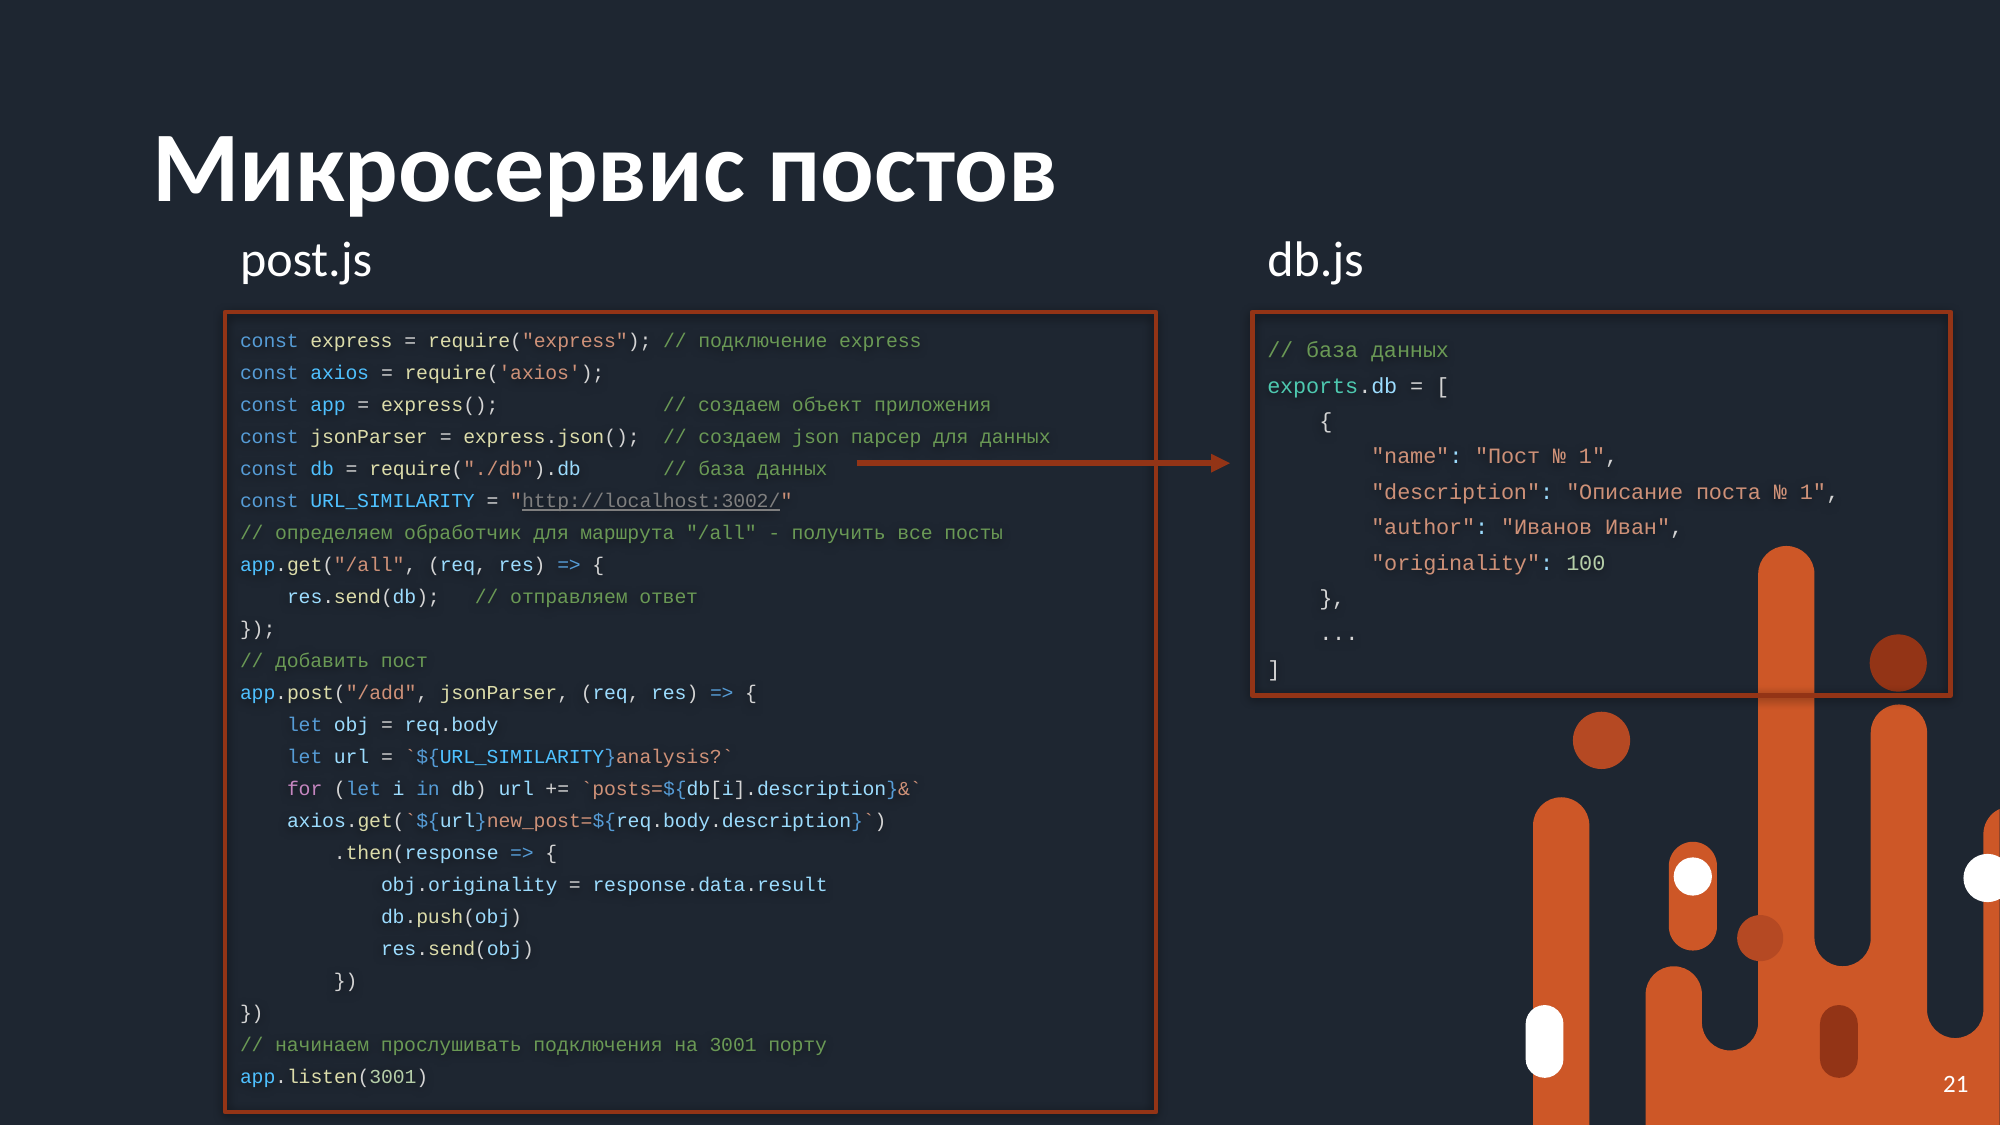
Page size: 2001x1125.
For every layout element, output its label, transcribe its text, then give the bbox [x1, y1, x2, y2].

slide_number 21 [1533, 1052, 1984, 1113]
text_box // база данных exports.db = [ { "name": "Пост № 1", "description": "Описание поста № 1", "author": "Иванов Иван", "originality": 100 }, ... ] [1252, 311, 1951, 696]
list const express = require("express"); // подключение express const axios = require('axios'); const app = express(); // создаем объект приложения const jsonParser = express.json(); // создаем json парсер для данных const db = require("./db").db // база данных const URL_SIMILARITY = "http://localhost:3002/" // определяем обработчик для маршрута "/all" - получить все посты app.get("/all", (req, res) => { res.send(db); // отправляем ответ }); // добавить пост app.post("/add", jsonParser, (req, res) => { let obj = req.body let url = `${URL_SIMILARITY}analysis?` for (let i in db) url += `posts=${db[i].description}&` axios.get(`${url}new_post=${req.body.description}`) .then(response => { obj.originality = response.data.result db.push(obj) res.send(obj) }) }) // начинаем прослушивать подключения на 3001 порту app.listen(3001) [225, 311, 1156, 1113]
text_box db.js [1252, 211, 1506, 302]
text_box post.js [224, 211, 479, 302]
title Микросервис постов [137, 59, 1863, 278]
